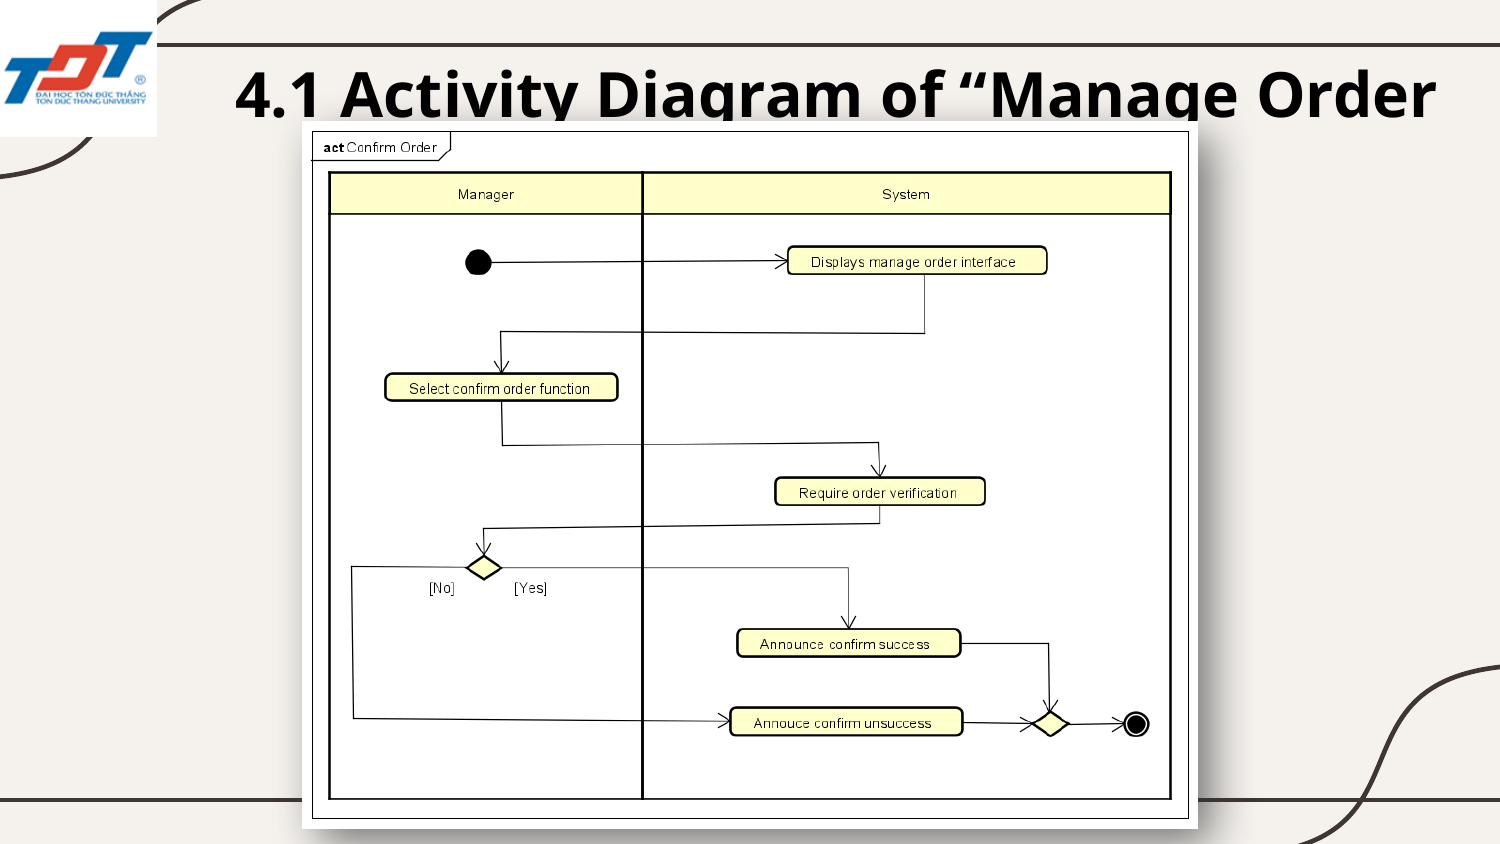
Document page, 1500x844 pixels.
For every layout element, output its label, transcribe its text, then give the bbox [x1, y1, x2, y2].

picture [302, 121, 1198, 829]
picture [0, 0, 157, 138]
title 4.1 Activity Diagram of “Manage Order (Confirm)” [160, 39, 1500, 122]
